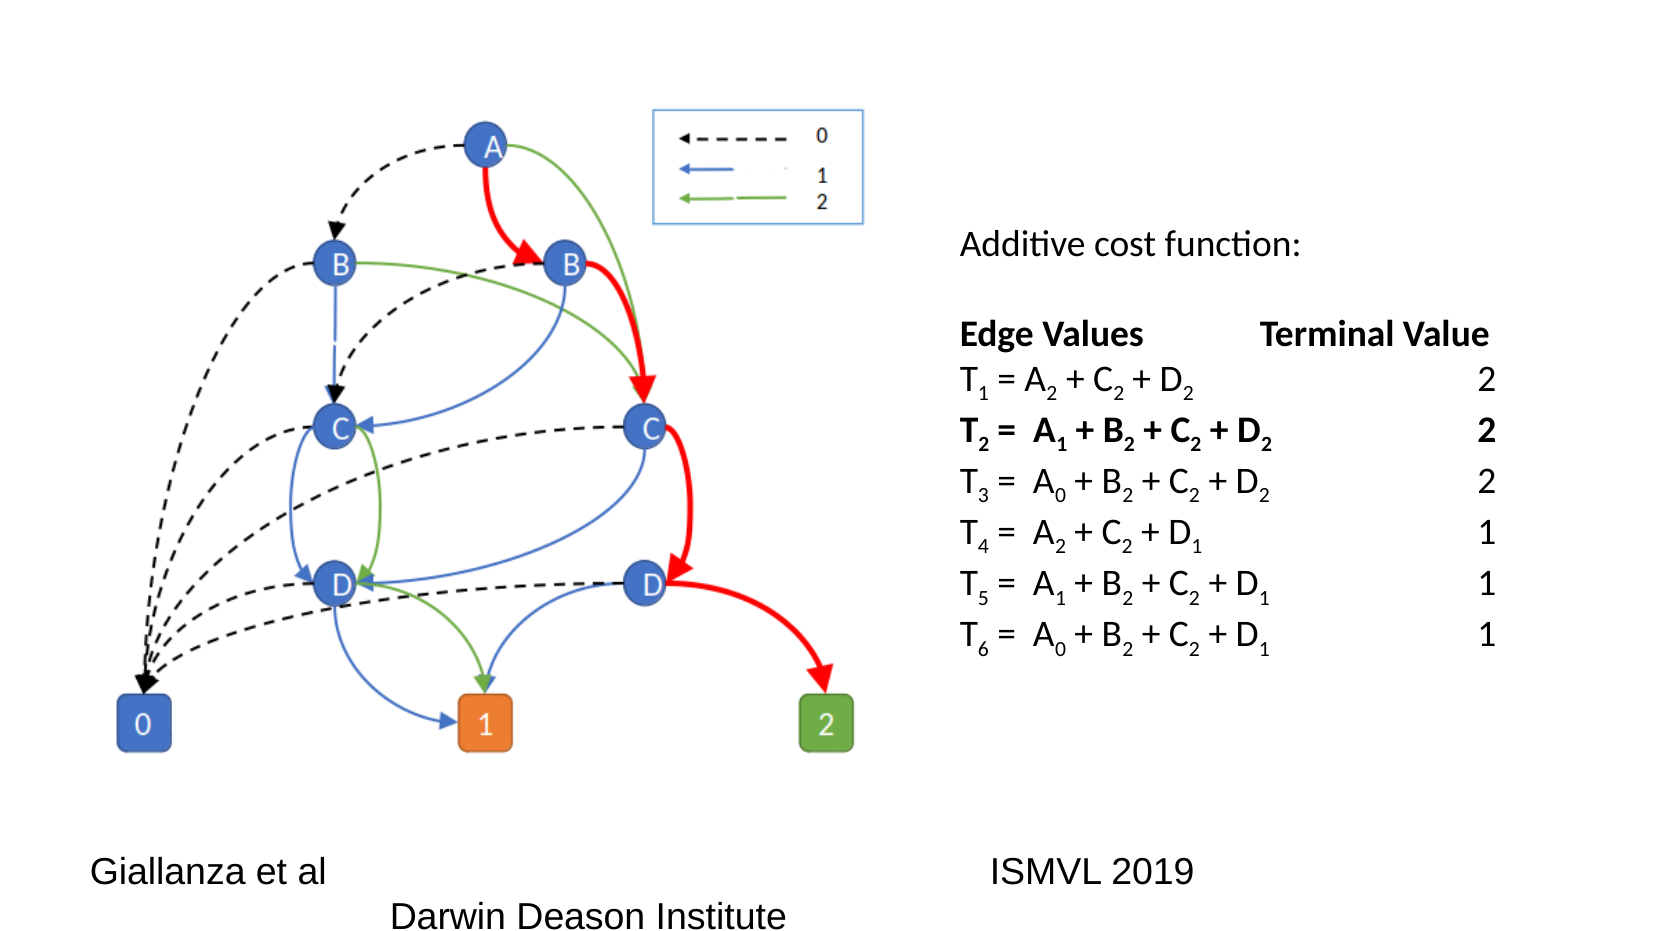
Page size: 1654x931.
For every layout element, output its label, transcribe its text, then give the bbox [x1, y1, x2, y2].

picture [66, 66, 946, 804]
text_box Additive cost function: Edge Values Terminal Value T1 = A2 + C2 + D2 2 T2 = A1 + B2 + C2 + D2 2 T3 = A0 + B2 + C2 + D2 2 T4 = A2 + C2 + D1 1 T5 = A1 + B2 + C2 + D1 1 T6 = A0 + B2 + C2 + D1 1 [950, 211, 1654, 803]
